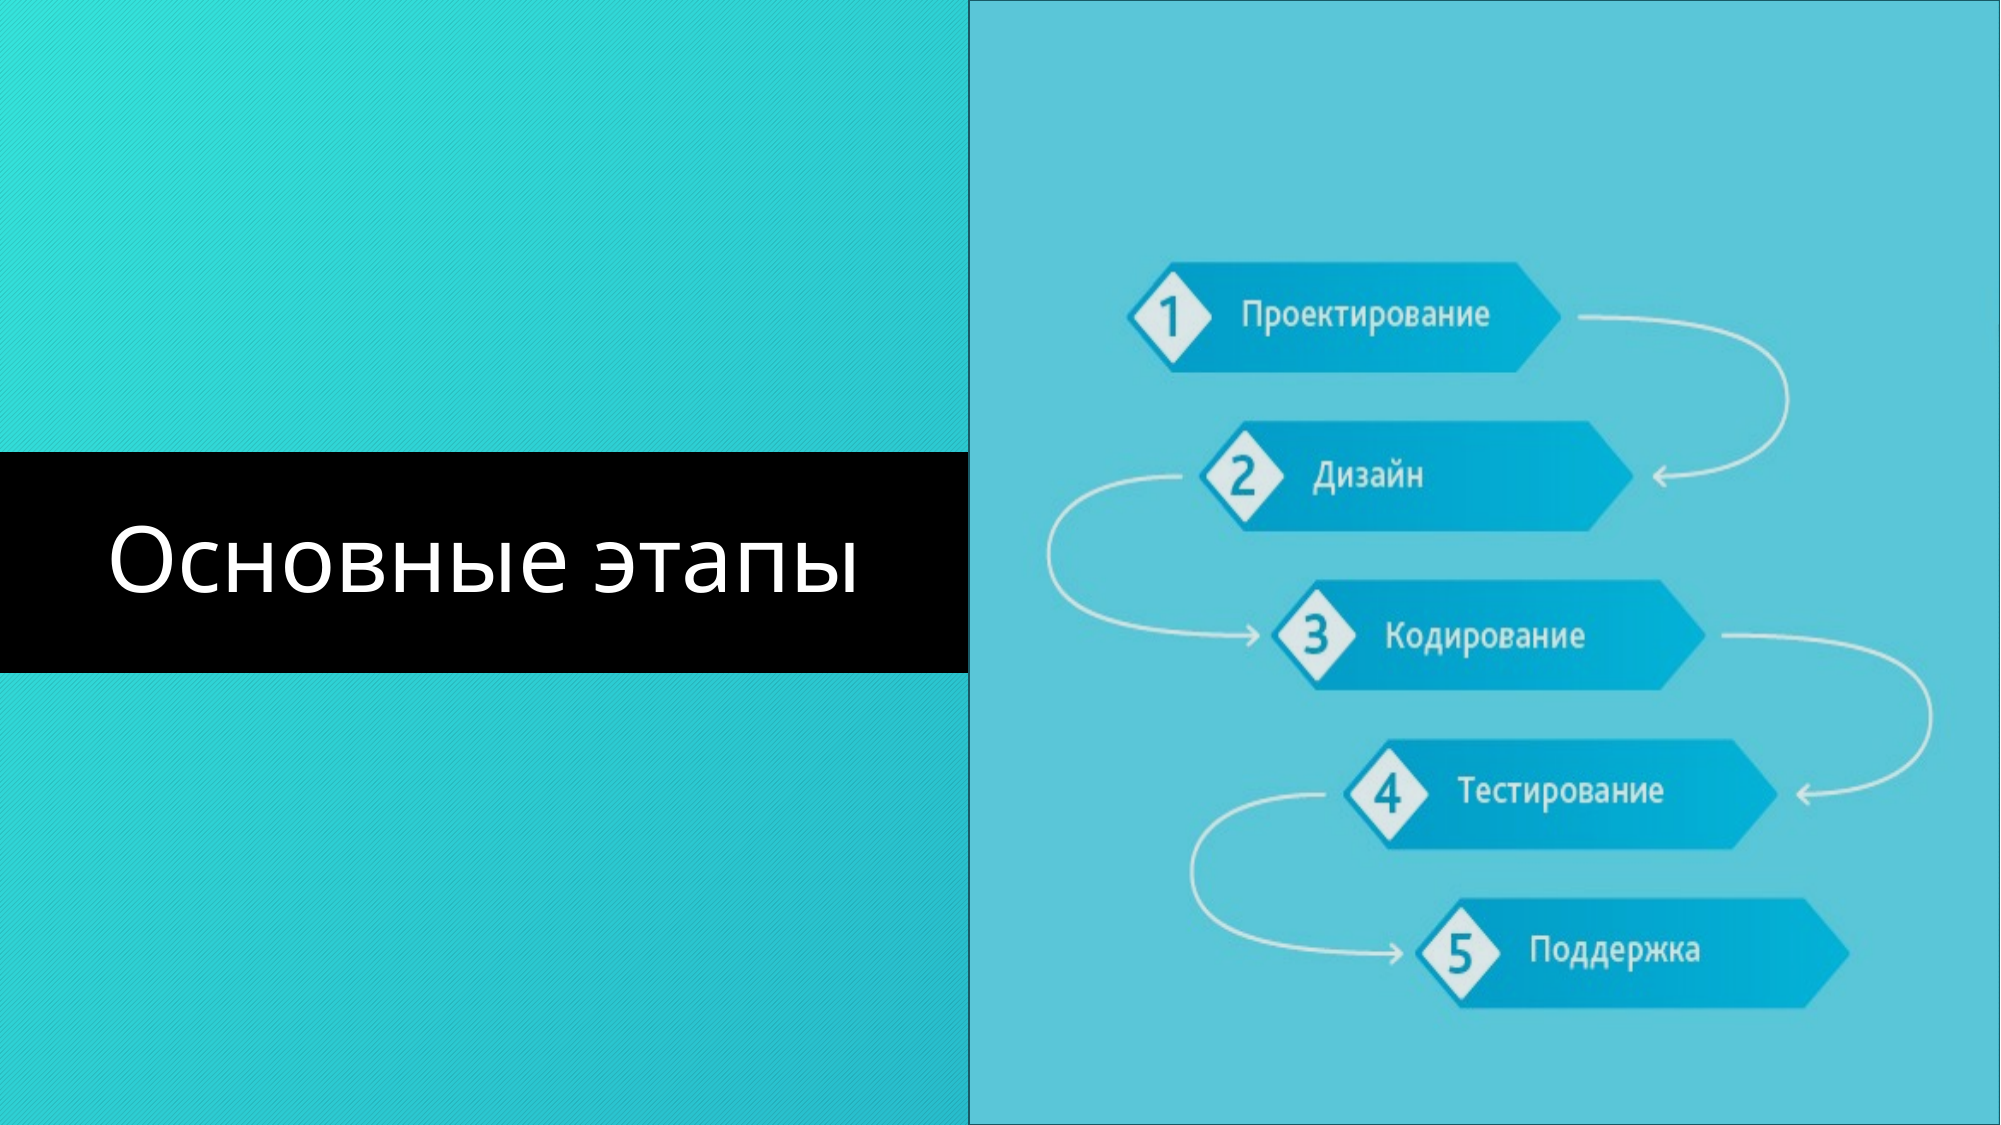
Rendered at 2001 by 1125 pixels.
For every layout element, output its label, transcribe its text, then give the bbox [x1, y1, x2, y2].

picture [968, 0, 1999, 1125]
text_box Основные этапы [0, 452, 968, 673]
